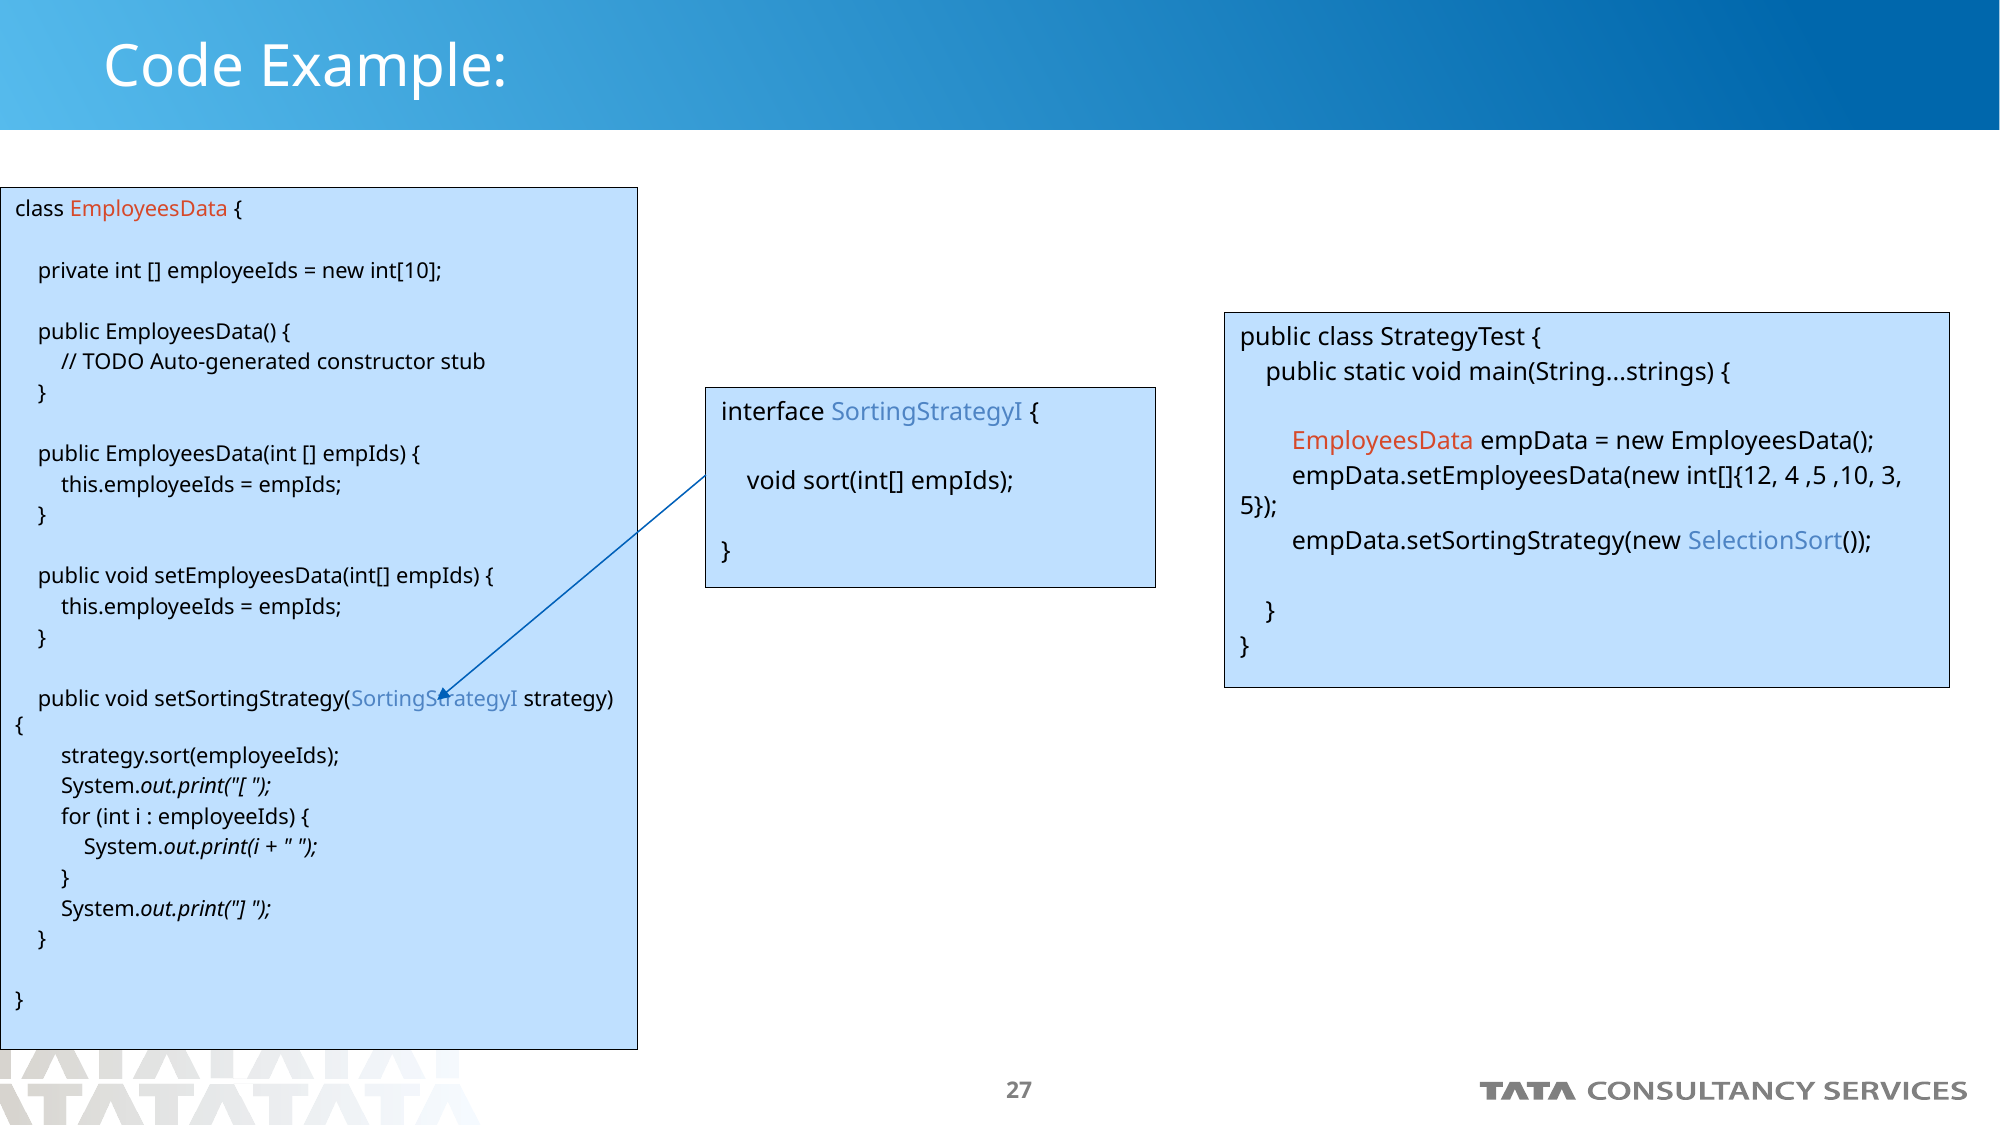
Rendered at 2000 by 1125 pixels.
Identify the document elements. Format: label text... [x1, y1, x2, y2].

text_box class EmployeesData { private int [] employeeIds = new int[10]; public EmployeesData() { // TODO Auto-generated constructor stub } public EmployeesData(int [] empIds) { this.employeeIds = empIds; } public void setEmployeesData(int[] empIds) { this.employeeIds = empIds; } public void setSortingStrategy(SortingStrategyI strategy) { strategy.sort(employeeIds); System.out.print("[ "); for (int i : employeeIds) { System.out.print(i + " "); } System.out.print("] "); } } [0, 187, 638, 1050]
list public class StrategyTest { public static void main(String...strings) { EmployeesData empData = new EmployeesData(); empData.setEmployeesData(new int[]{12, 4 ,5 ,10, 3, 5}); empData.setSortingStrategy(new SelectionSort()); } } [1224, 312, 1950, 688]
title Code Example: [88, 9, 1950, 116]
text_box interface SortingStrategyI { void sort(int[] empIds); } [705, 387, 1156, 588]
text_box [436, 474, 707, 701]
